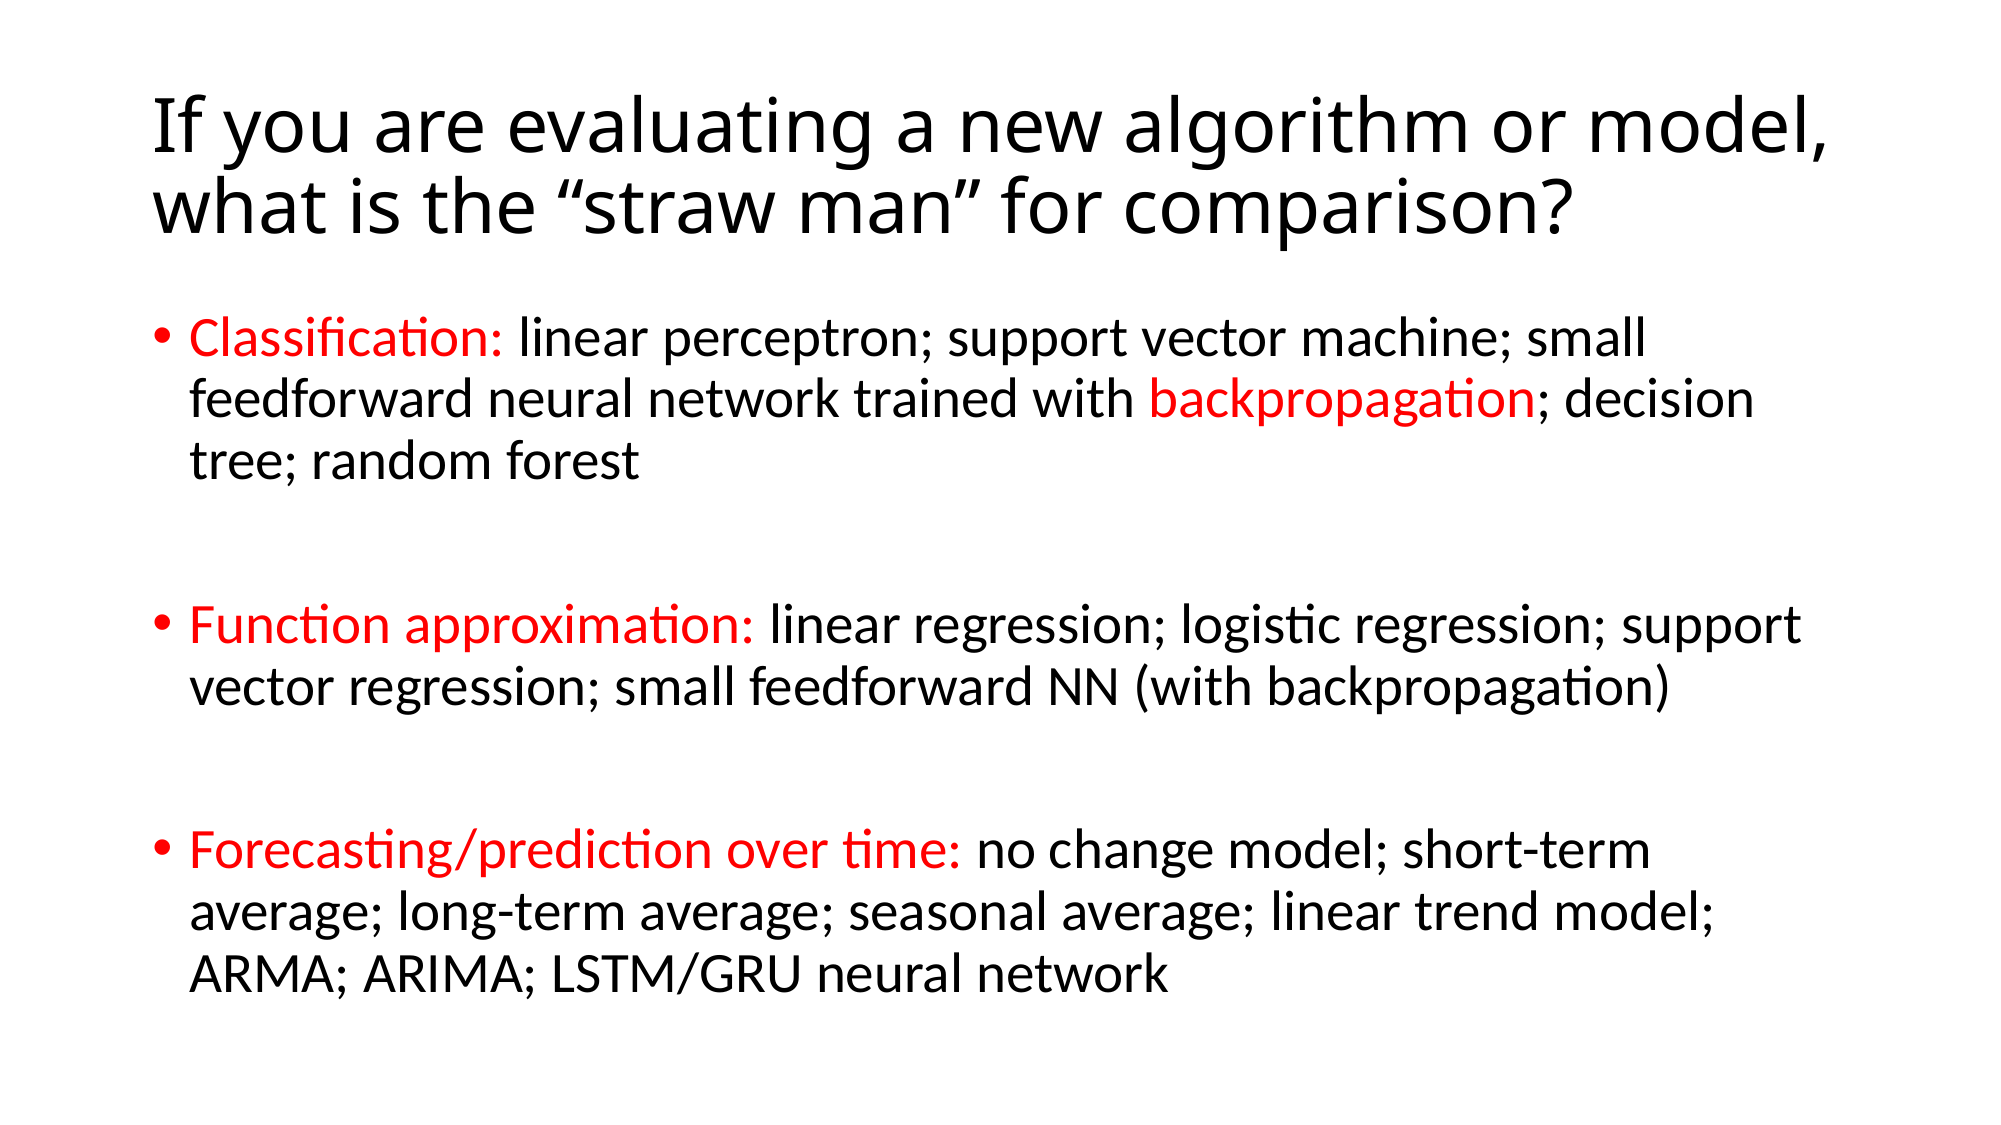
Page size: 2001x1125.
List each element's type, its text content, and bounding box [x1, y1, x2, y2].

title If you are evaluating a new algorithm or model, what is the “straw man” for comparison? [137, 59, 1863, 278]
list Classification: linear perceptron; support vector machine; small feedforward neural network trained with backpropagation; decision tree; random forest Function approximation: linear regression; logistic regression; support vector regression; small feedforward NN (with backpropagation) Forecasting/prediction over time: no change model; short-term average; long-term average; seasonal average; linear trend model; ARMA; ARIMA; LSTM/GRU neural network [137, 299, 1863, 1014]
